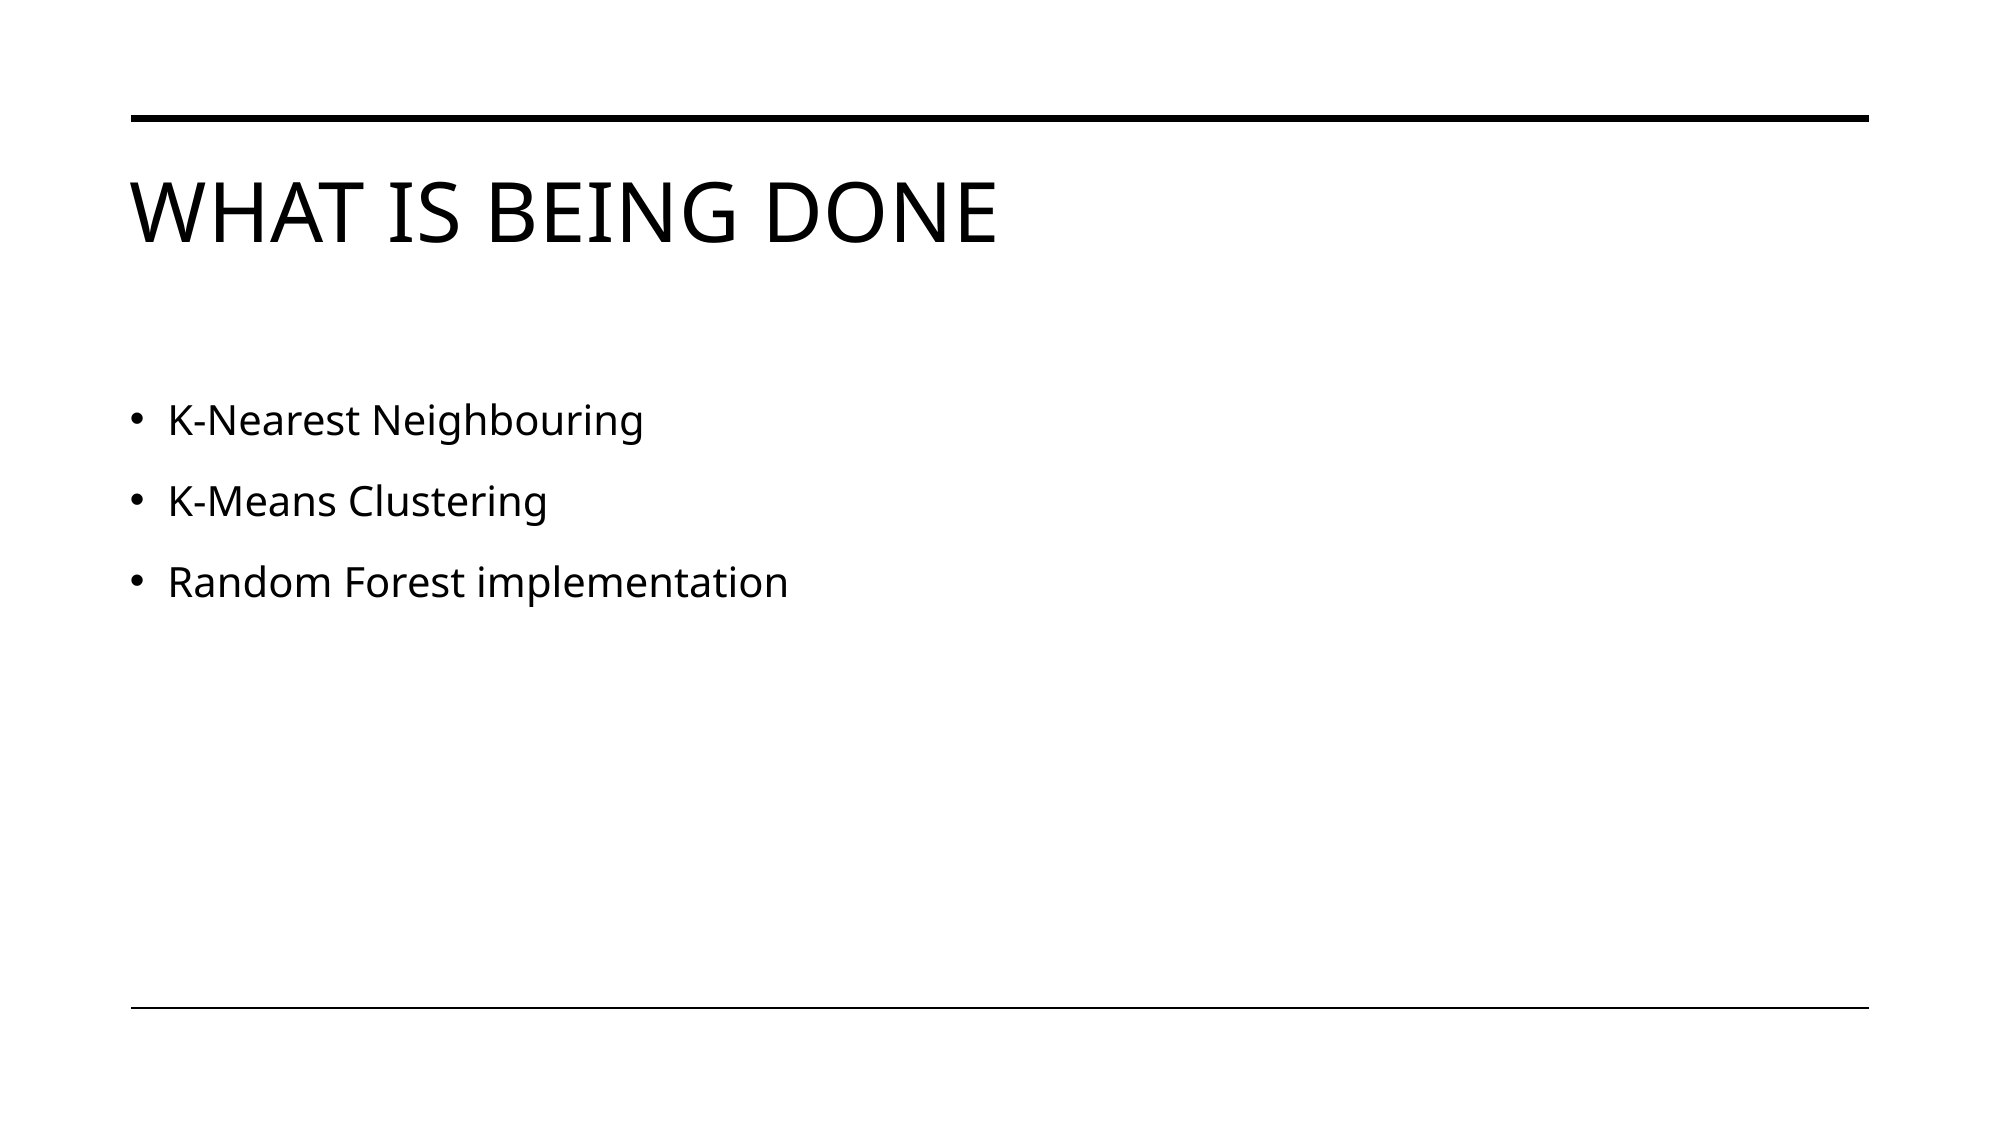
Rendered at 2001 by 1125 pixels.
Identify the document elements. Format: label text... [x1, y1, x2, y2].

title What is being done [114, 151, 1869, 376]
list K-Nearest Neighbouring K-Means Clustering Random Forest implementation [114, 376, 1869, 973]
